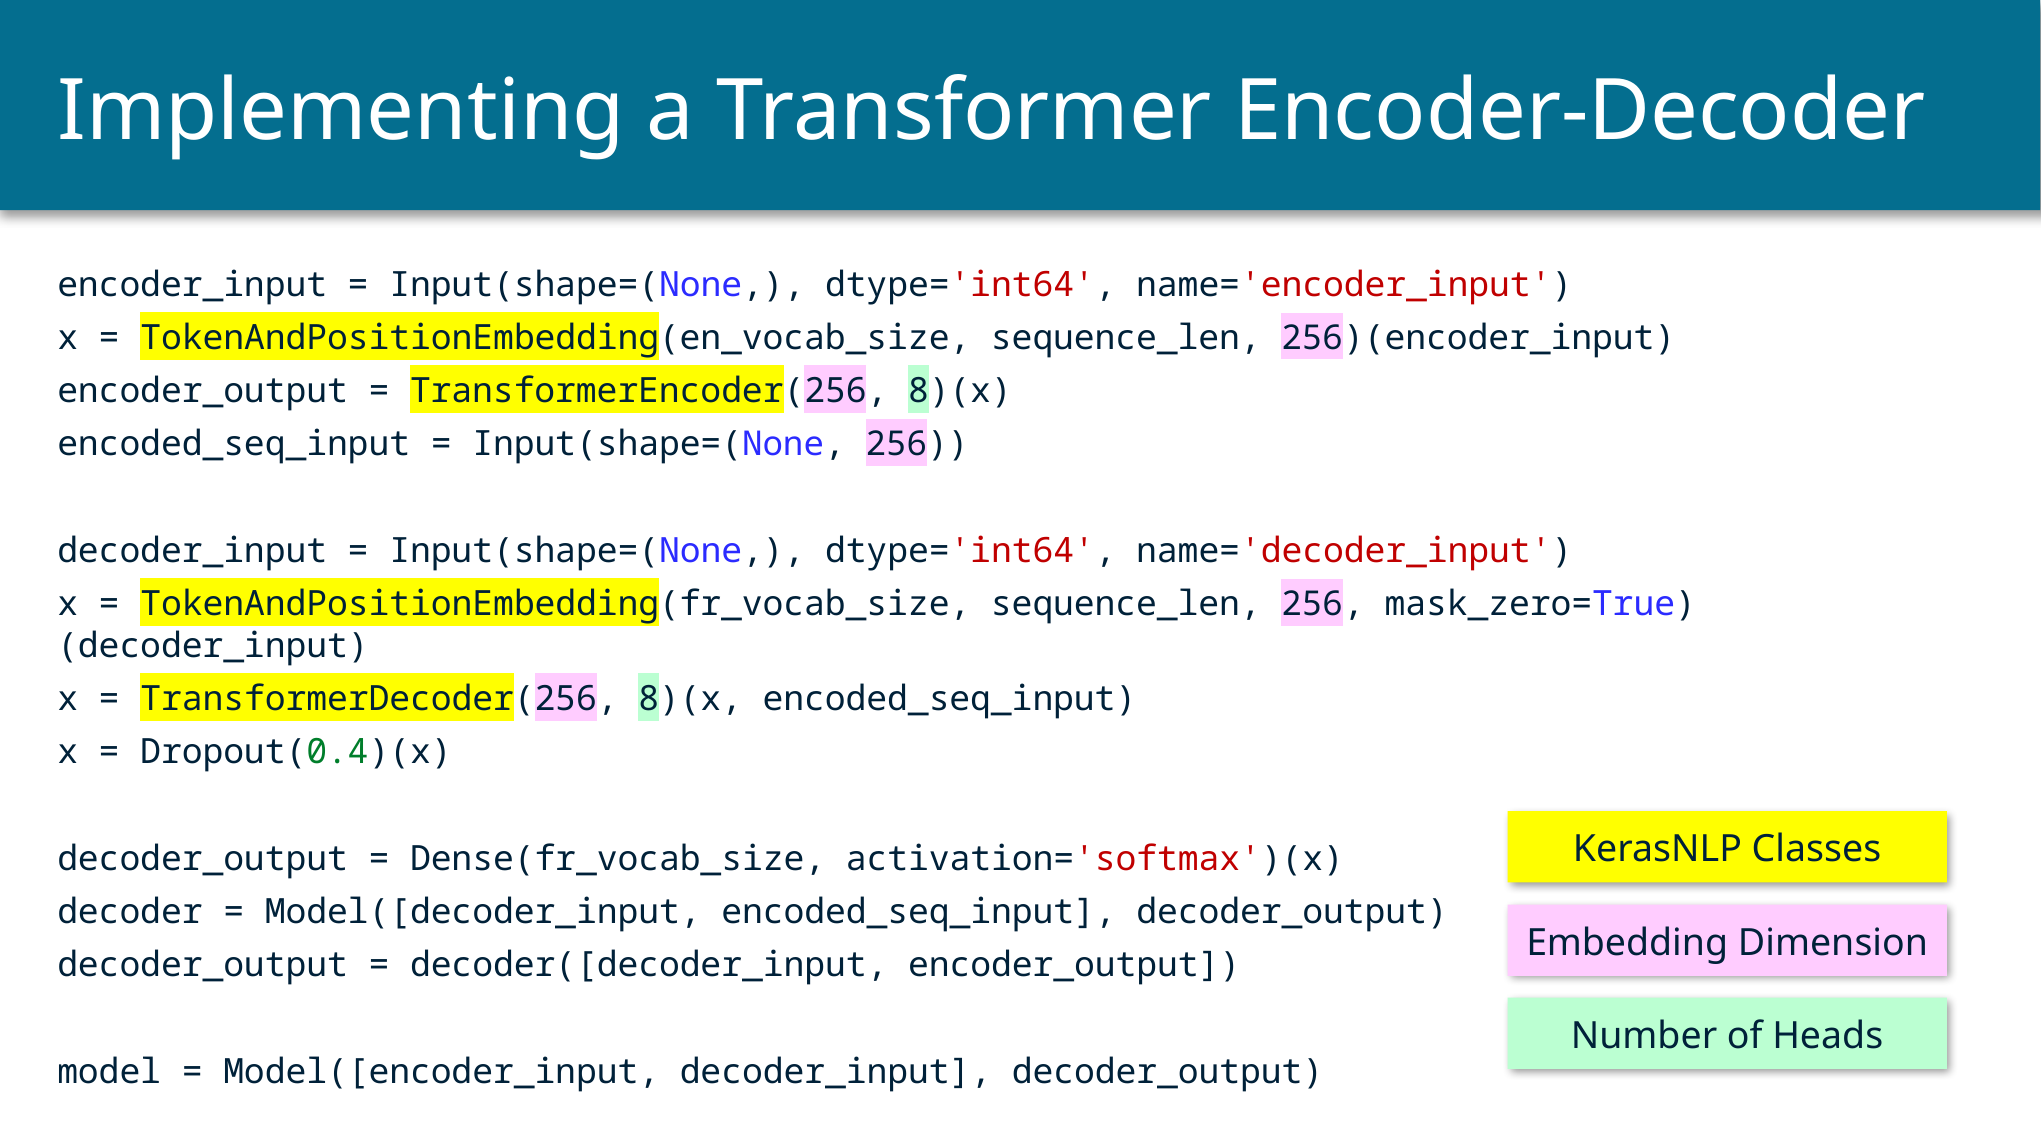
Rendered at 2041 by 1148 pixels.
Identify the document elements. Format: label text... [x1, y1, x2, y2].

text_box Embedding Dimension [1506, 904, 1948, 977]
list encoder_input = Input(shape=(None,), dtype='int64', name='encoder_input') x = TokenAndPositionEmbedding(en_vocab_size, sequence_len, 256)(encoder_input) encoder_output = TransformerEncoder(256, 8)(x) encoded_seq_input = Input(shape=(None, 256)) decoder_input = Input(shape=(None,), dtype='int64', name='decoder_input') x = TokenAndPositionEmbedding(fr_vocab_size, sequence_len, 256, mask_zero=True)(decoder_input) x = TransformerDecoder(256, 8)(x, encoded_seq_input) x = Dropout(0.4)(x) decoder_output = Dense(fr_vocab_size, activation='softmax')(x) decoder = Model([decoder_input, encoded_seq_input], decoder_output) decoder_output = decoder([decoder_input, encoder_output]) model = Model([encoder_input, decoder_input], decoder_output) [42, 253, 1998, 1103]
text_box Number of Heads [1506, 997, 1948, 1070]
title Implementing a Transformer Encoder-Decoder [42, 0, 1998, 211]
text_box KerasNLP Classes [1506, 810, 1948, 883]
